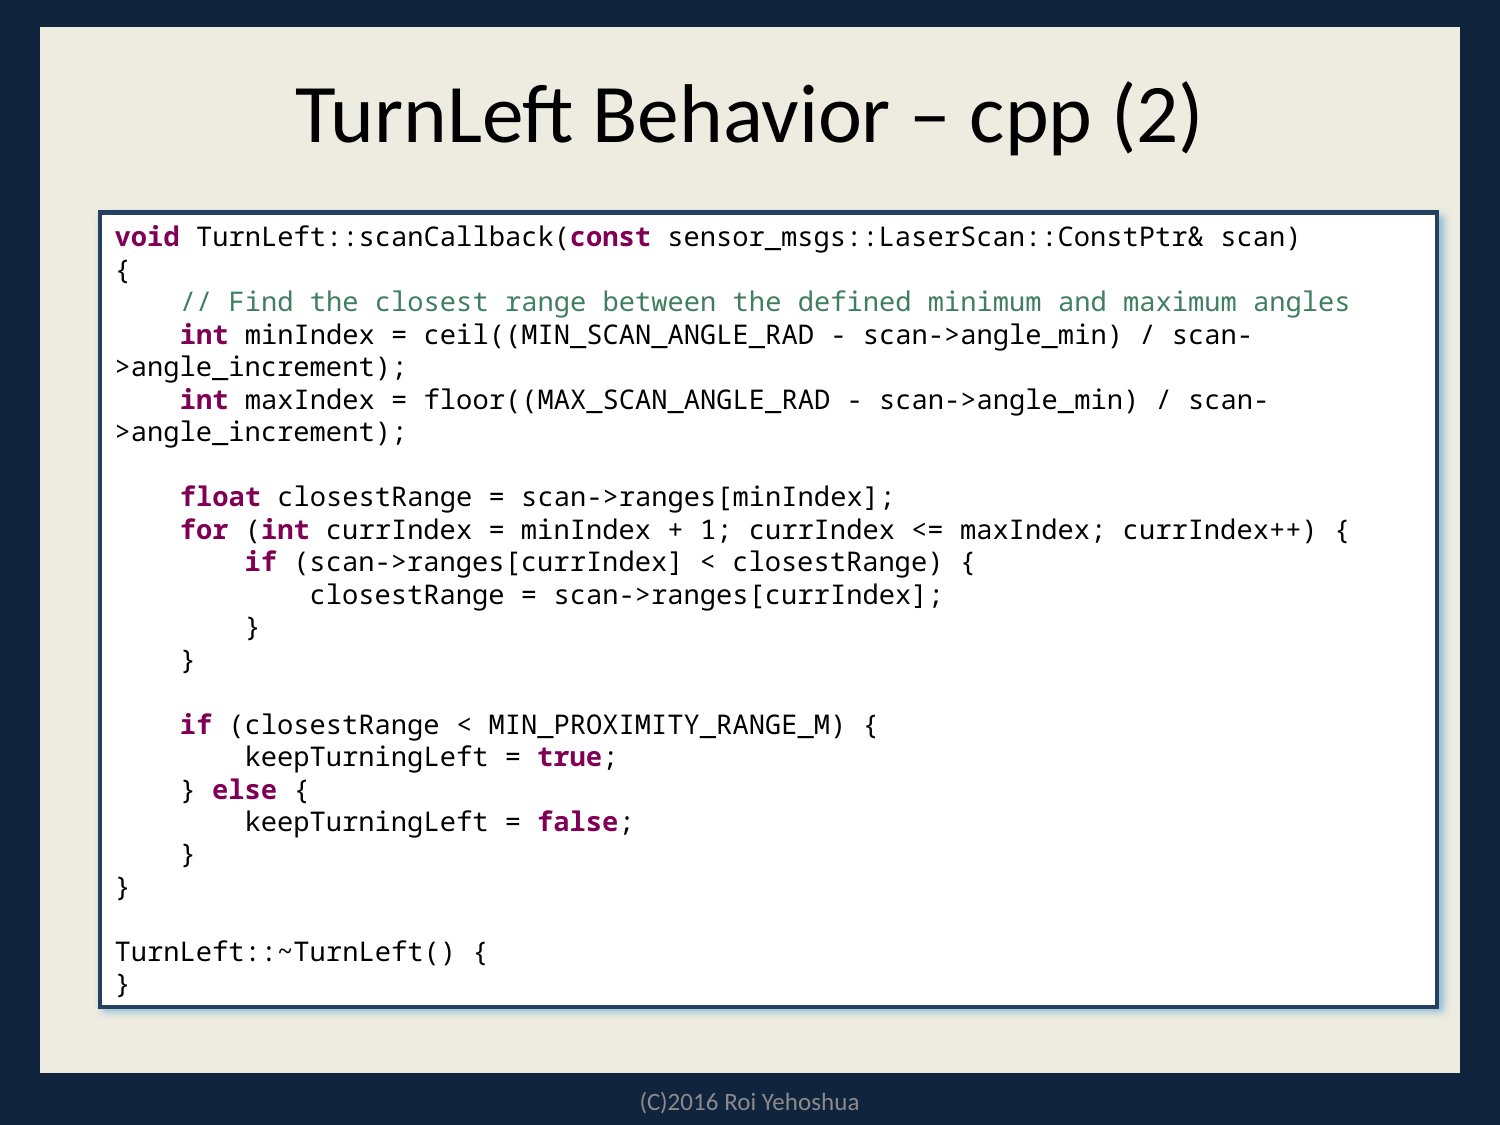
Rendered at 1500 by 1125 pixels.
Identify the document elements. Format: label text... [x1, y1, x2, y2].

footer (C)2016 Roi Yehoshua [512, 1074, 988, 1125]
title TurnLeft Behavior – cpp (2) [37, 31, 1463, 188]
text_box void TurnLeft::scanCallback(const sensor_msgs::LaserScan::ConstPtr& scan) { // Find the closest range between the defined minimum and maximum angles int minIndex = ceil((MIN_SCAN_ANGLE_RAD - scan->angle_min) / scan->angle_increment); int maxIndex = floor((MAX_SCAN_ANGLE_RAD - scan->angle_min) / scan->angle_increment); float closestRange = scan->ranges[minIndex]; for (int currIndex = minIndex + 1; currIndex <= maxIndex; currIndex++) { if (scan->ranges[currIndex] < closestRange) { closestRange = scan->ranges[currIndex]; } } if (closestRange < MIN_PROXIMITY_RANGE_M) { keepTurningLeft = true; } else { keepTurningLeft = false; } } TurnLeft::~TurnLeft() { } [99, 212, 1438, 1007]
